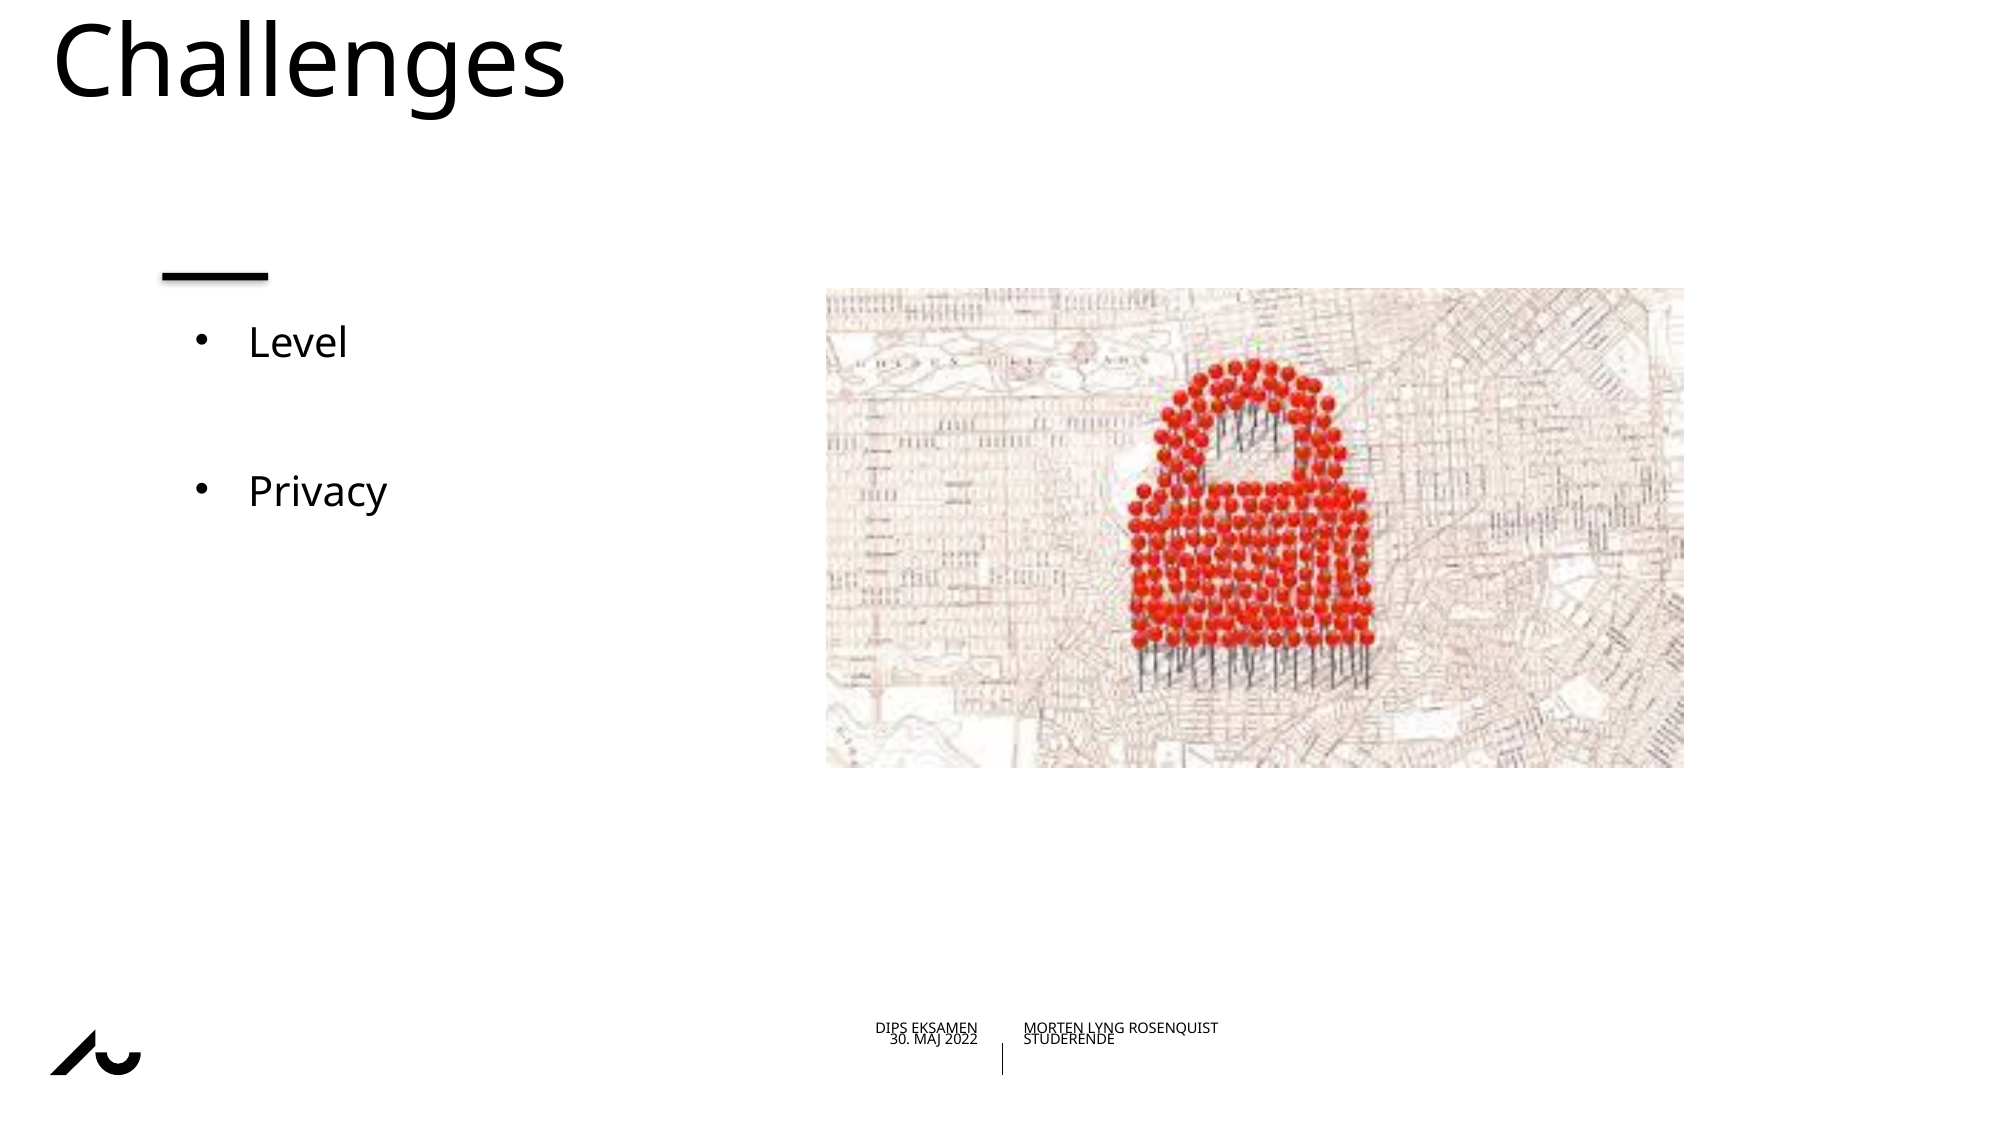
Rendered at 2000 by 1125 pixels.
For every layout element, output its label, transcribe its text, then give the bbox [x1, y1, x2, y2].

list Level Privacy [177, 321, 1854, 968]
title Challenges [51, 24, 1948, 118]
picture [826, 287, 1684, 768]
